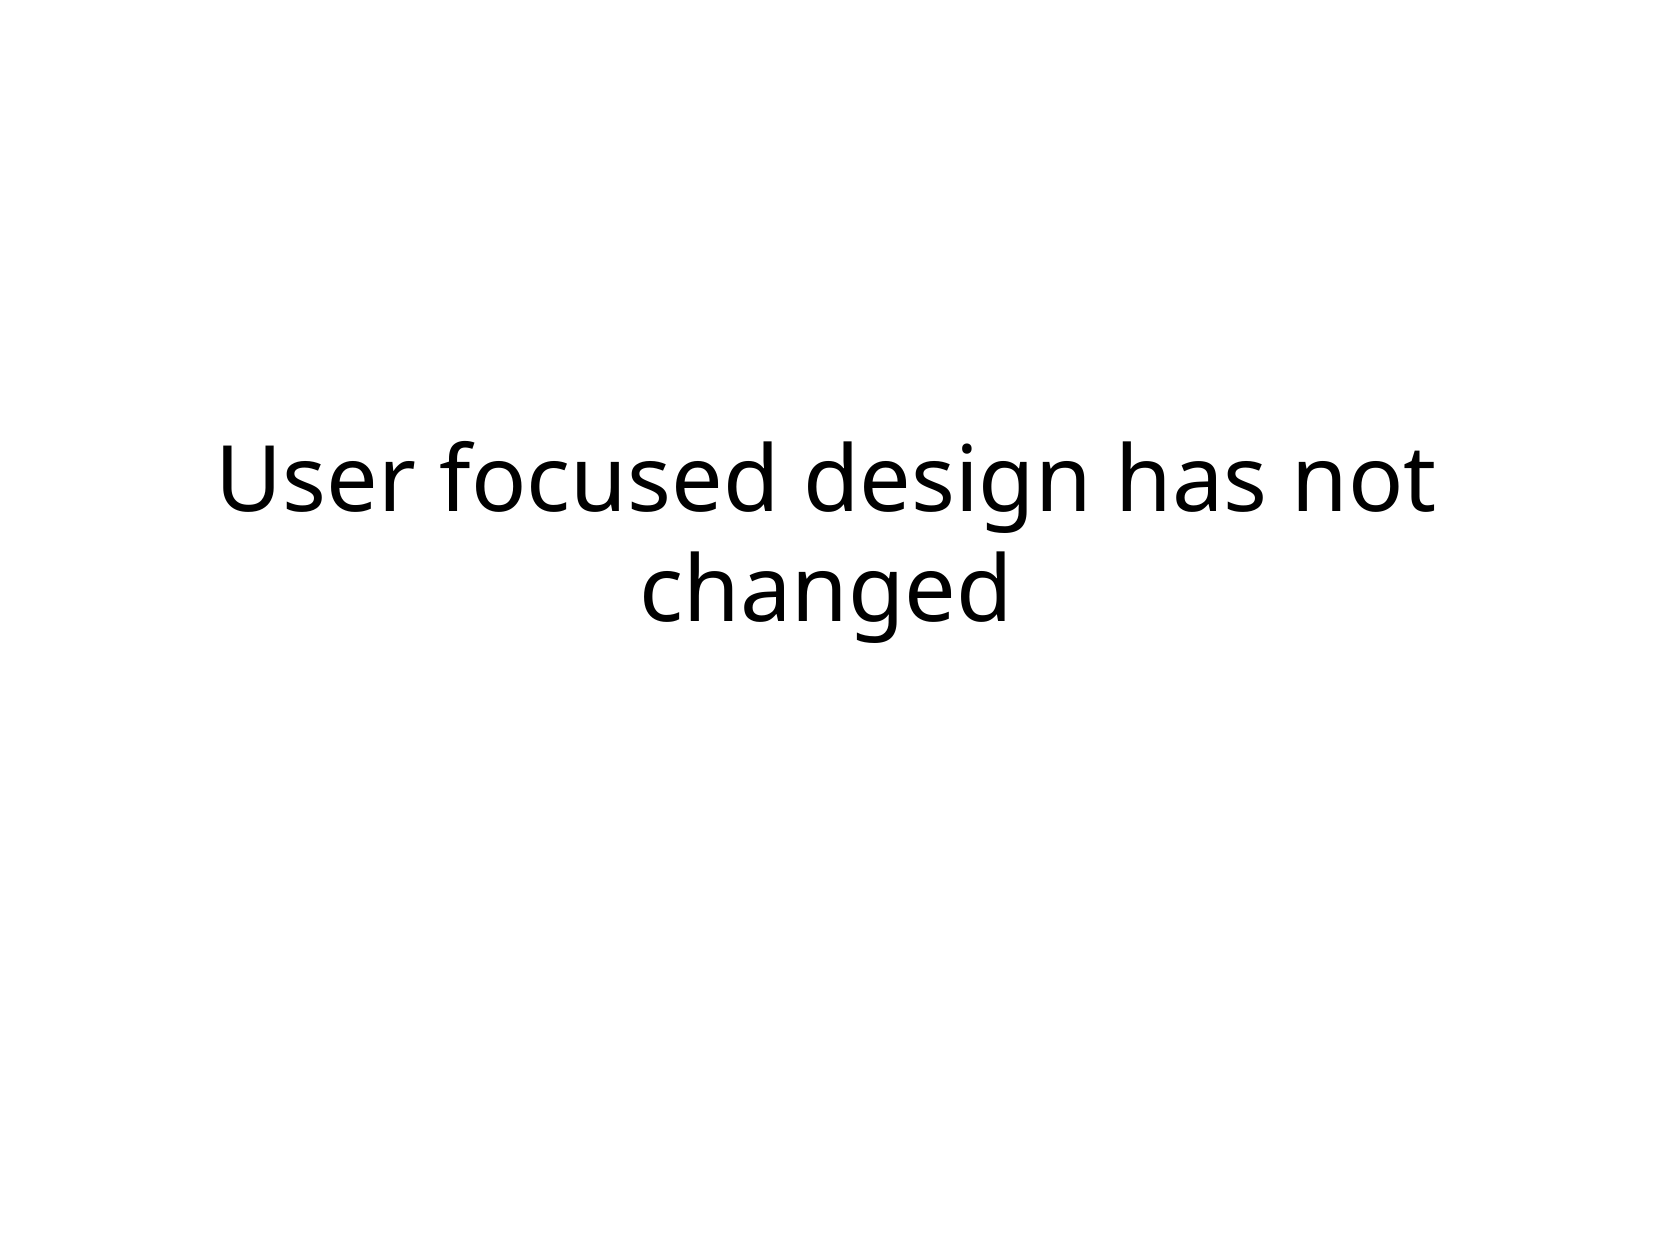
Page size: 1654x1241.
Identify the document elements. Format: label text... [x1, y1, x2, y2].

text_box User focused design has not changed [82, 49, 1571, 1010]
